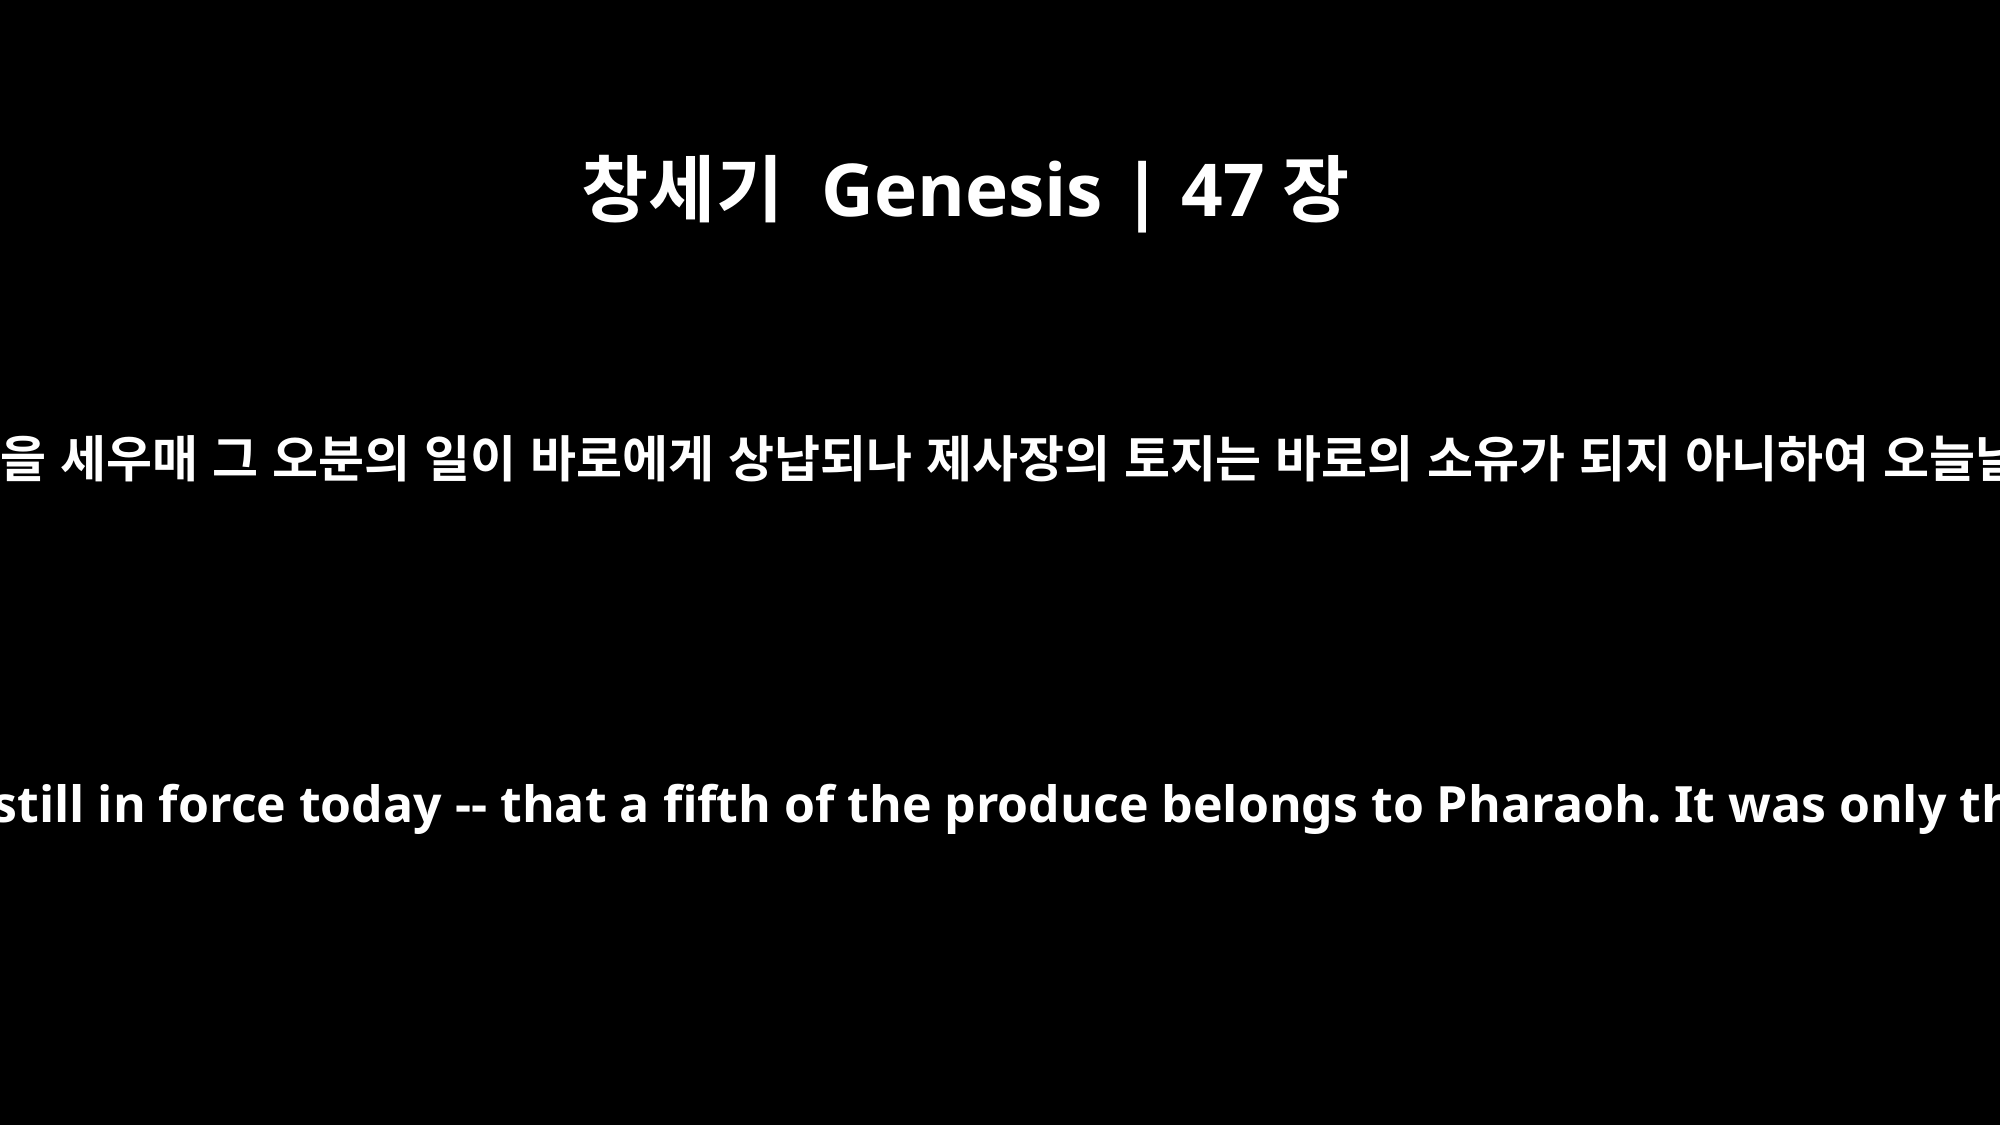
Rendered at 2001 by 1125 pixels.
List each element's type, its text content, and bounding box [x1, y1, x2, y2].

text_box 창세기 Genesis | 47장 [566, 136, 1365, 239]
text_box 26 요셉이 애굽 토지법을 세우매 그 오분의 일이 바로에게 상납되나 제사장의 토지는 바로의 소유가 되지 아니하여 오늘날까지 이르니라 [0, 359, 2000, 495]
text_box So Joseph established it as a law concerning land in Egypt -- still in force today -- that a fifth of the produce belongs to Pharaoh. It was only the land of the priests that did not become Pharaoh's. [0, 764, 2000, 840]
